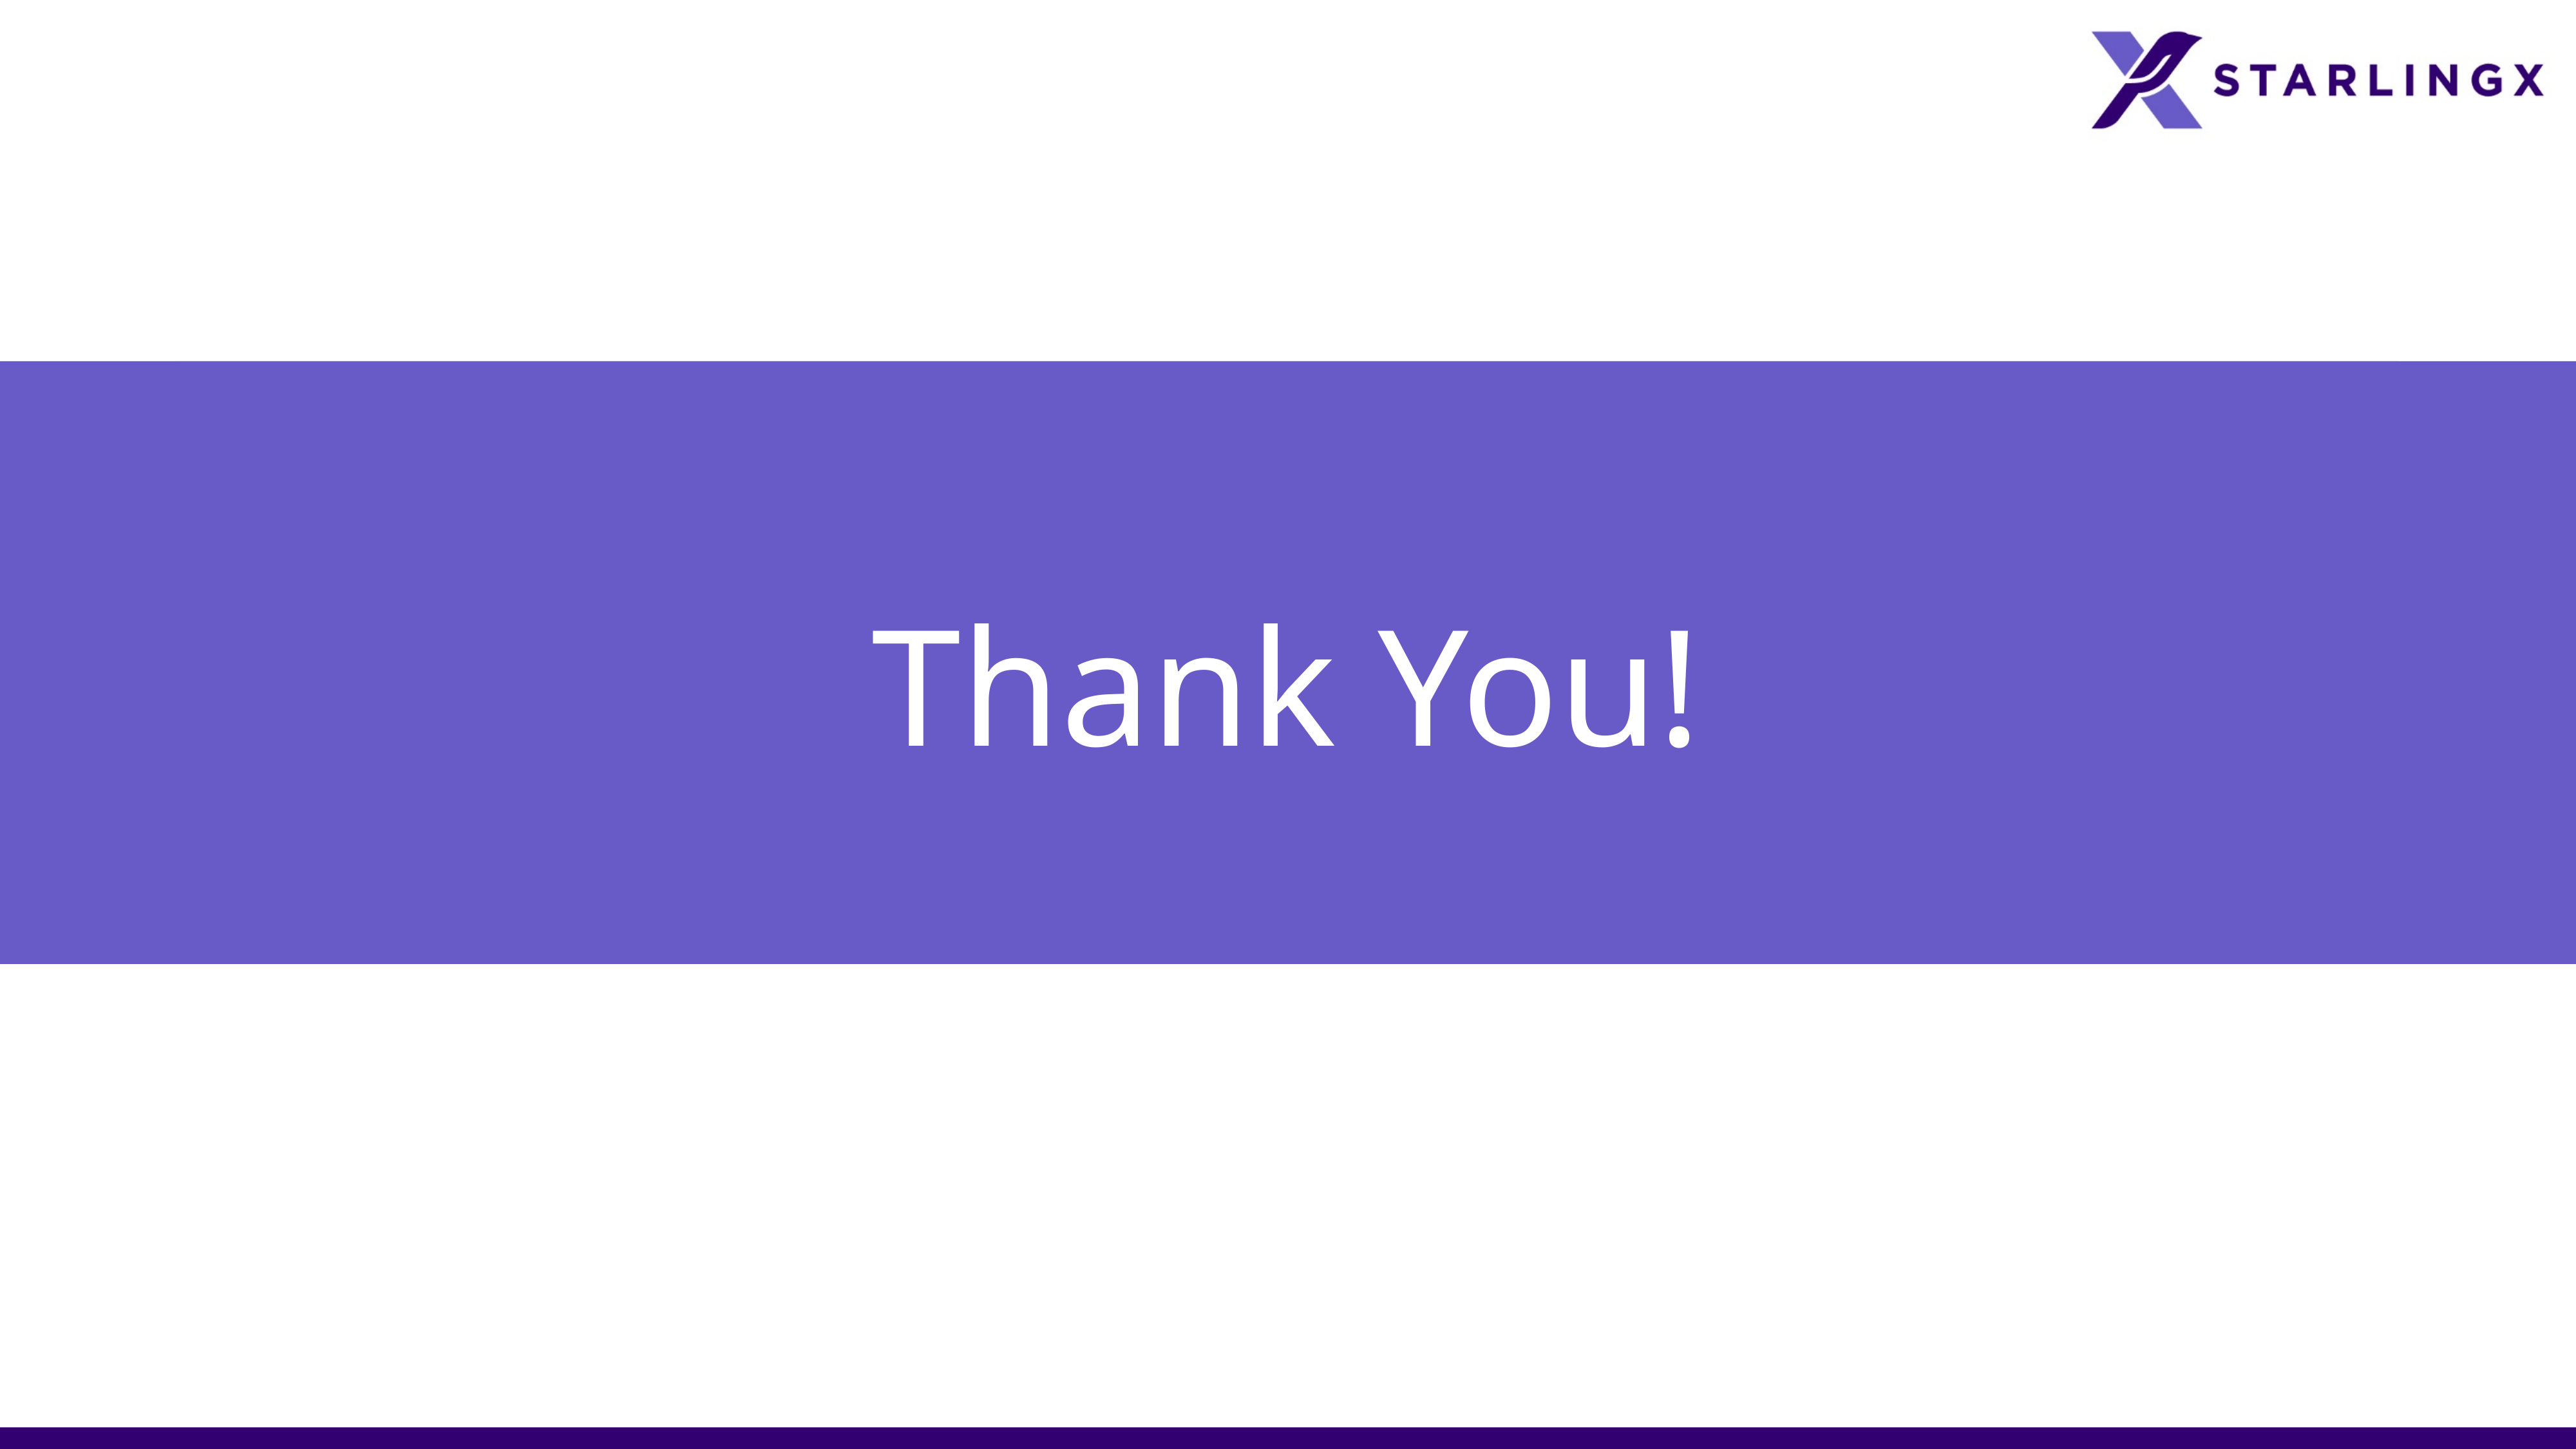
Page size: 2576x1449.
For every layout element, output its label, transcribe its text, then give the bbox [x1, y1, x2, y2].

title Thank You! [175, 360, 2399, 965]
picture [2060, 0, 2576, 161]
